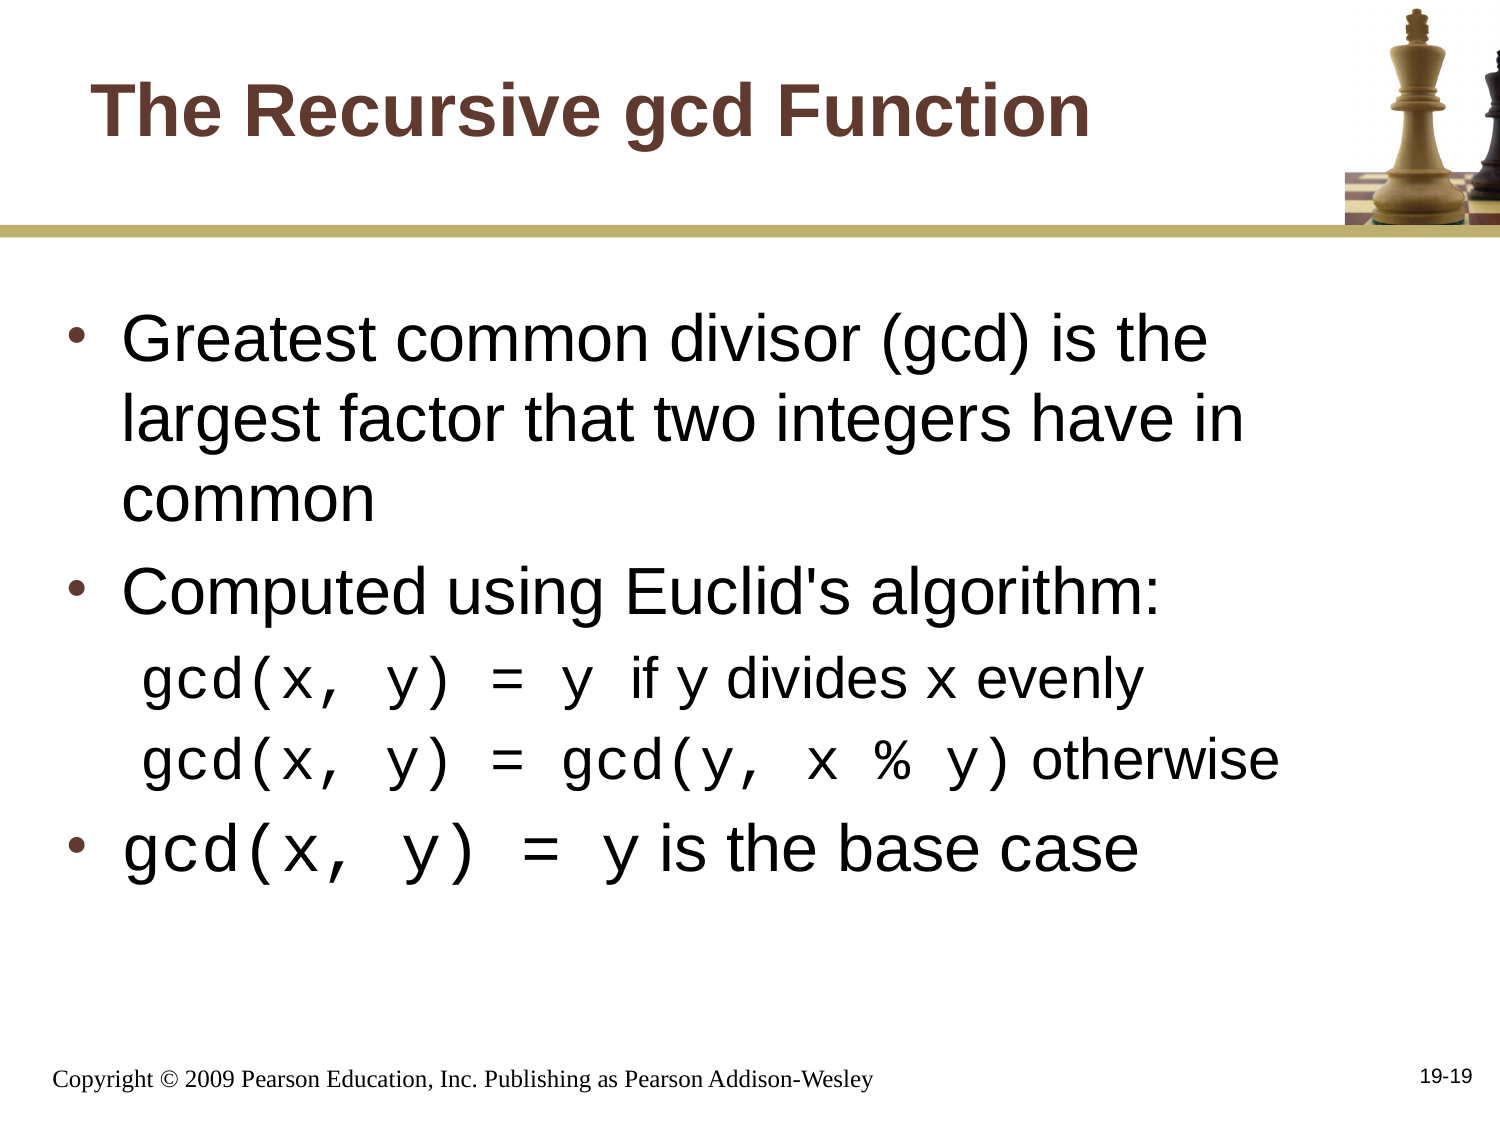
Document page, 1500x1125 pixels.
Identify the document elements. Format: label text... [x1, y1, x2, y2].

title The Recursive gcd Function [75, 12, 1325, 200]
list Greatest common divisor (gcd) is the largest factor that two integers have in common Computed using Euclid's algorithm: gcd(x, y) = y if y divides x evenly gcd(x, y) = gcd(y, x % y) otherwise gcd(x, y) = y is the base case [50, 287, 1411, 1038]
slide_number 19-19 [1175, 1037, 1488, 1113]
